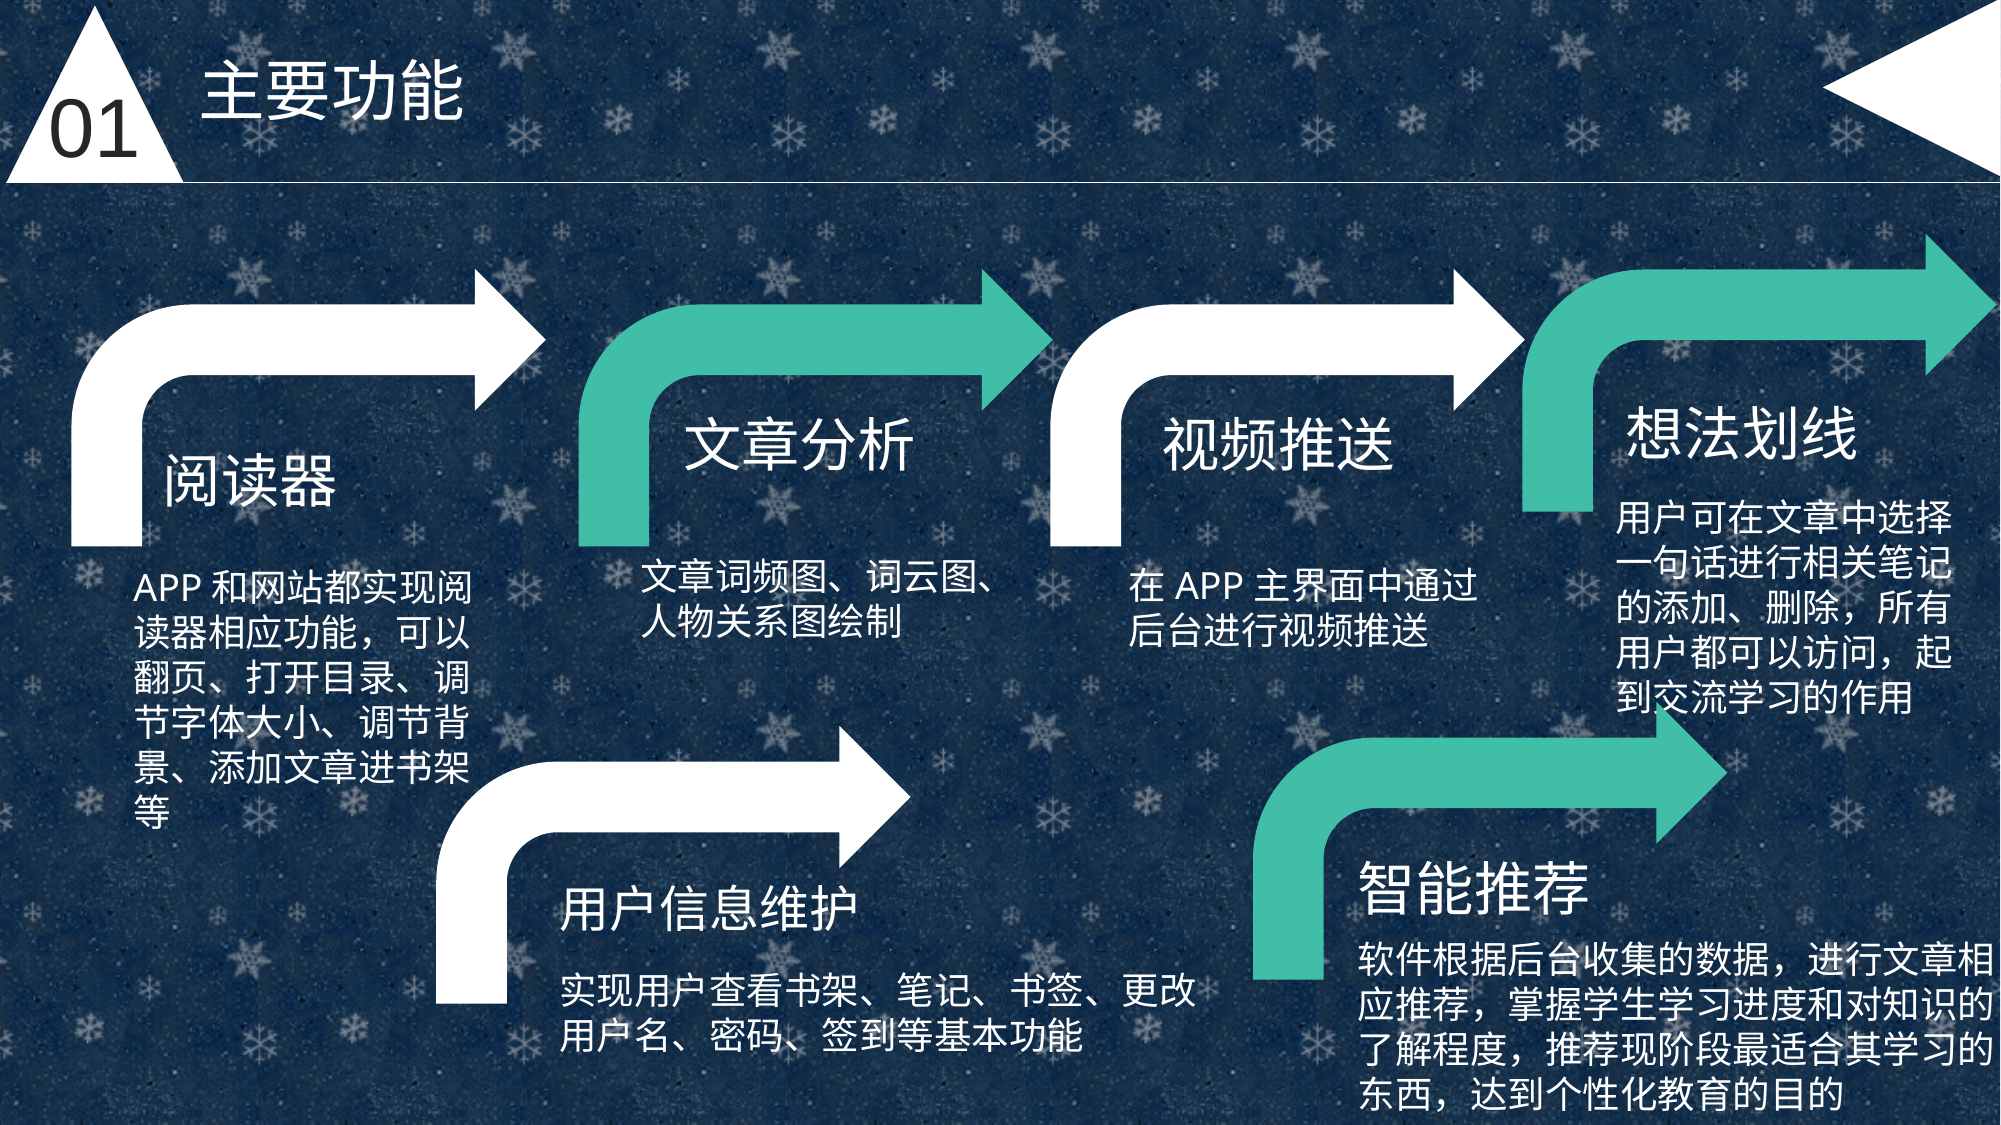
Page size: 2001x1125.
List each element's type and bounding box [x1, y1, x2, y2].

text_box [0, 0, 2000, 1125]
